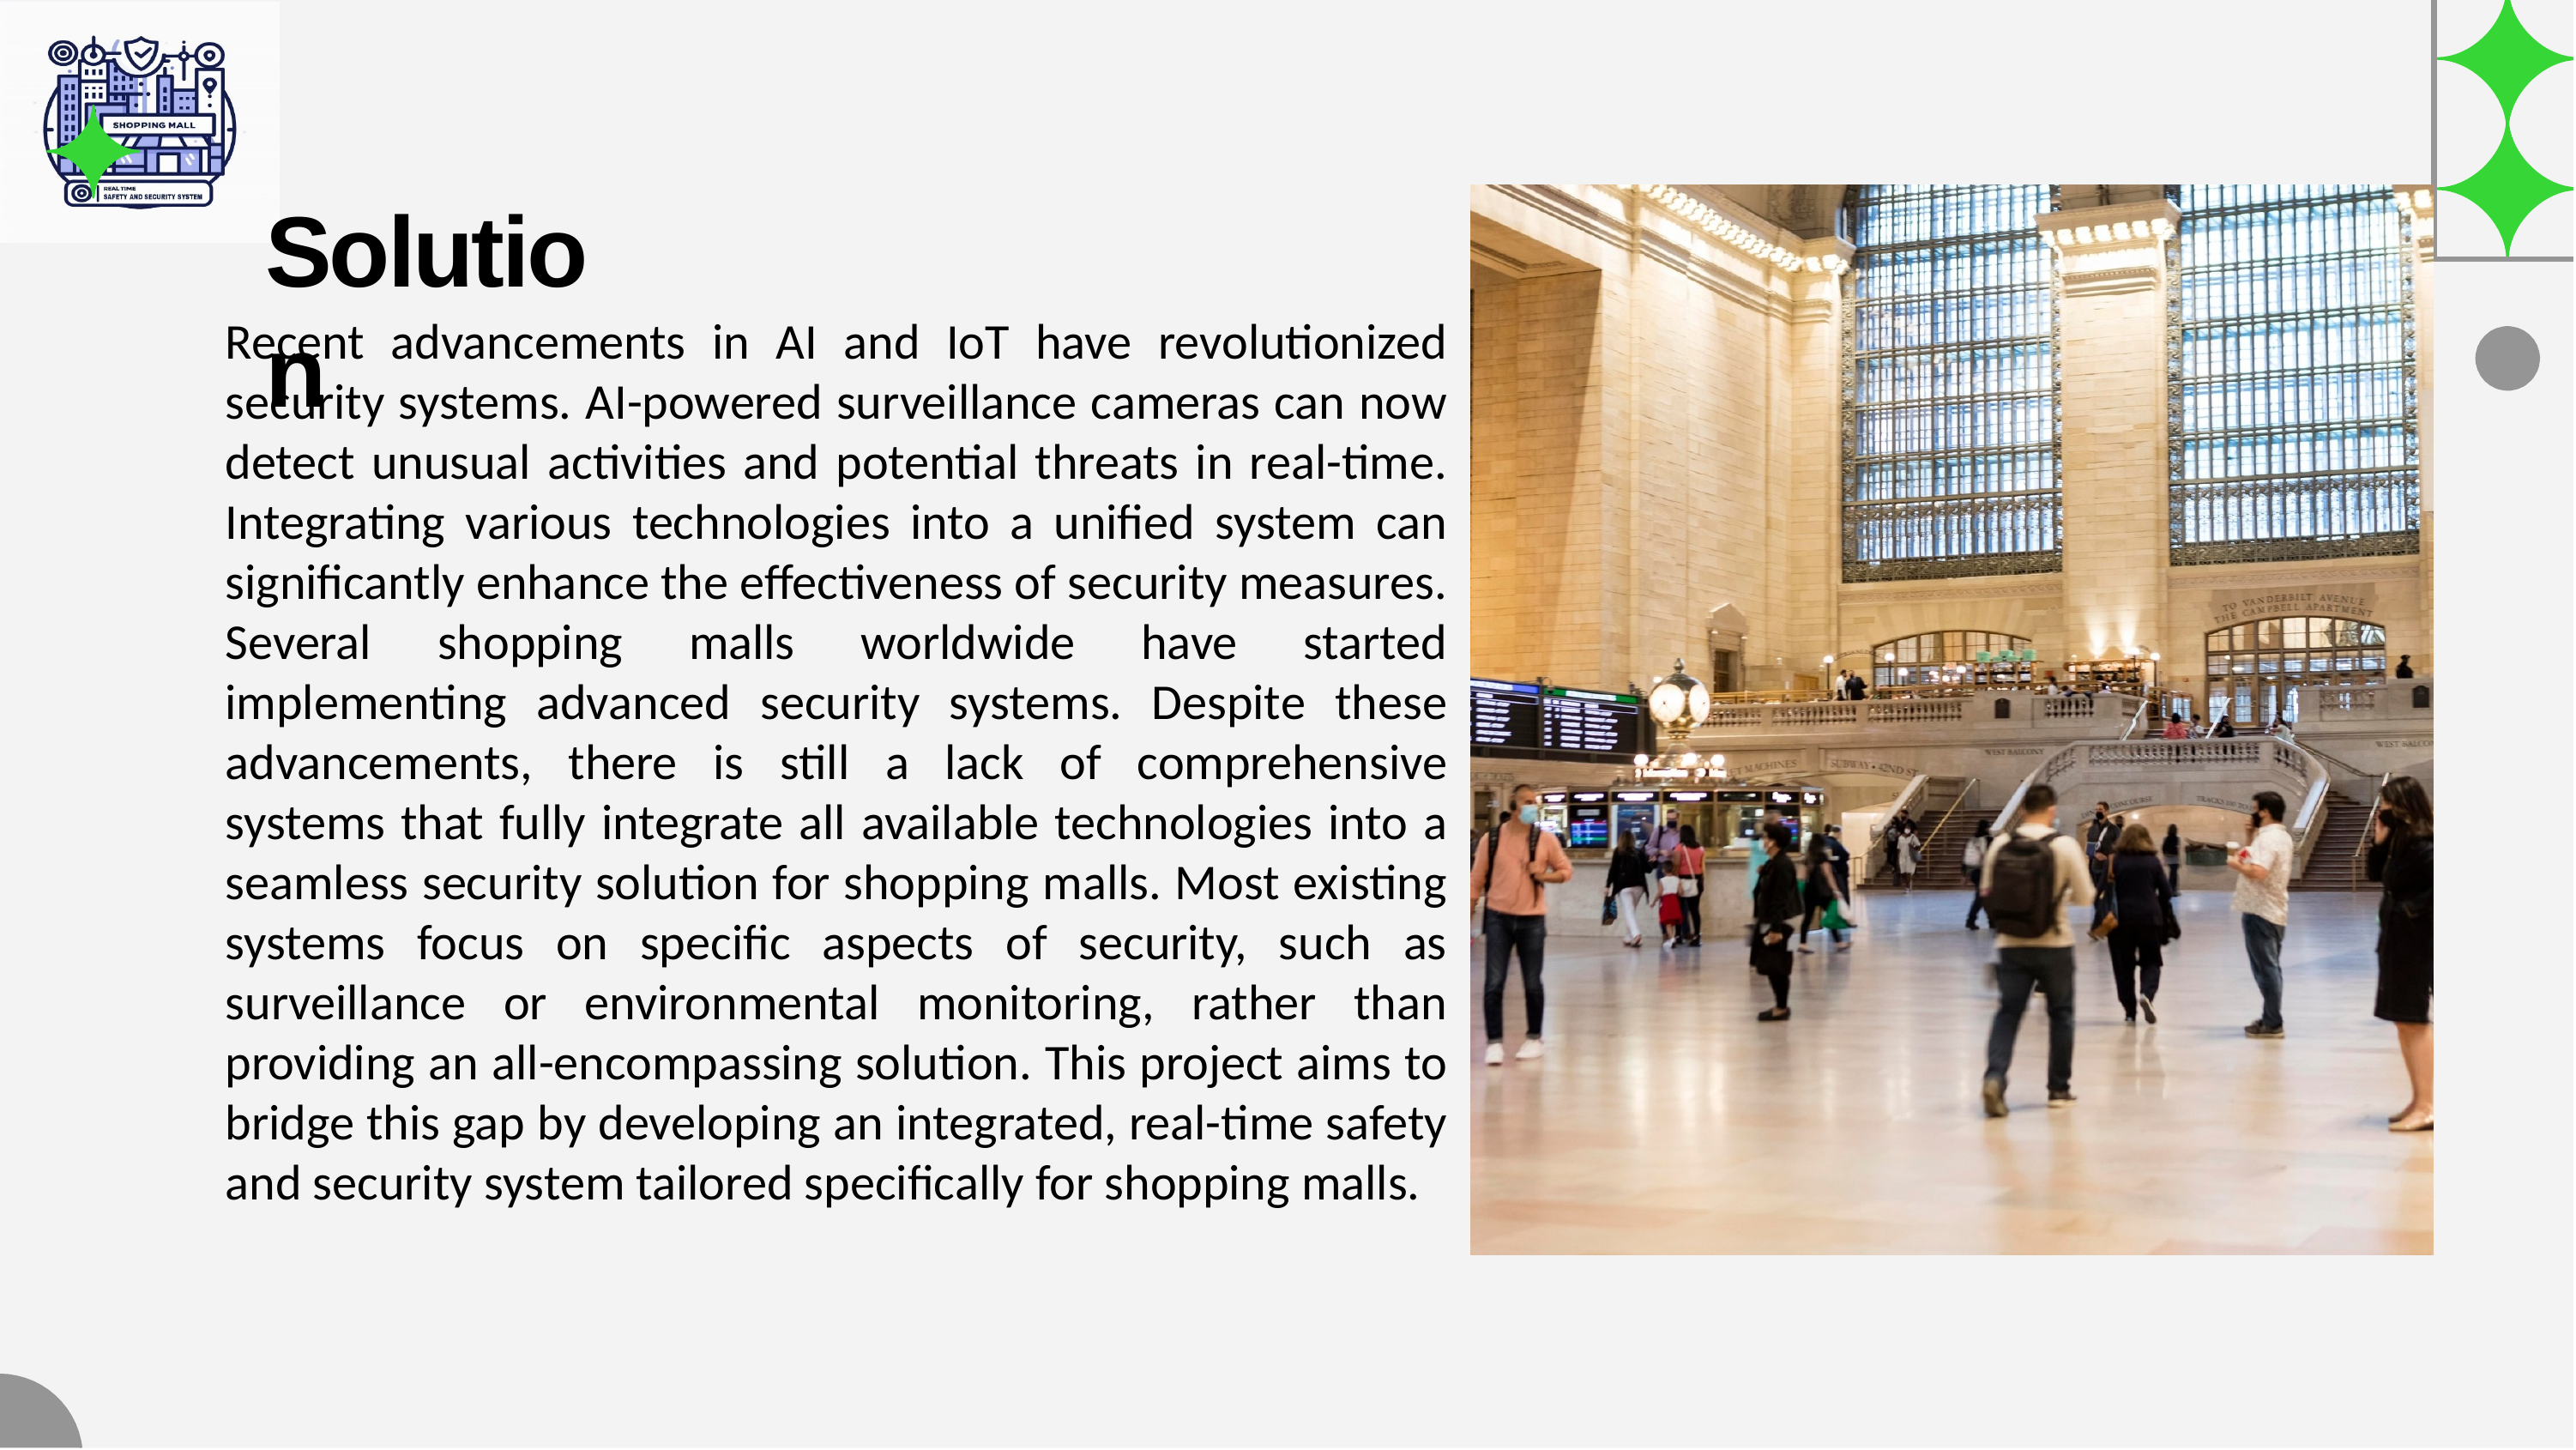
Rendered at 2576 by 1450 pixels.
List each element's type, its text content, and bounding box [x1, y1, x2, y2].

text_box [2431, 0, 2576, 265]
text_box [0, 1373, 83, 1450]
title Solution [263, 184, 645, 307]
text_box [45, 104, 142, 199]
picture [1470, 184, 2434, 1255]
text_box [2475, 325, 2541, 391]
picture [0, 1, 280, 243]
text_box Recent advancements in AI and IoT have revolutionized security systems. AI-powered surveillance cameras can now detect unusual activities and potential threats in real-time. Integrating various technologies into a unified system can significantly enhance the effectiveness of security measures. Several shopping malls worldwide have started implementing advanced security systems. Despite these advancements, there is still a lack of comprehensive systems that fully integrate all available technologies into a seamless security solution for shopping malls. Most existing systems focus on specific aspects of security, such as surveillance or environmental monitoring, rather than providing an all-encompassing solution. This project aims to bridge this gap by developing an integrated, real-time safety and security system tailored specifically for shopping malls. [223, 307, 1449, 1211]
